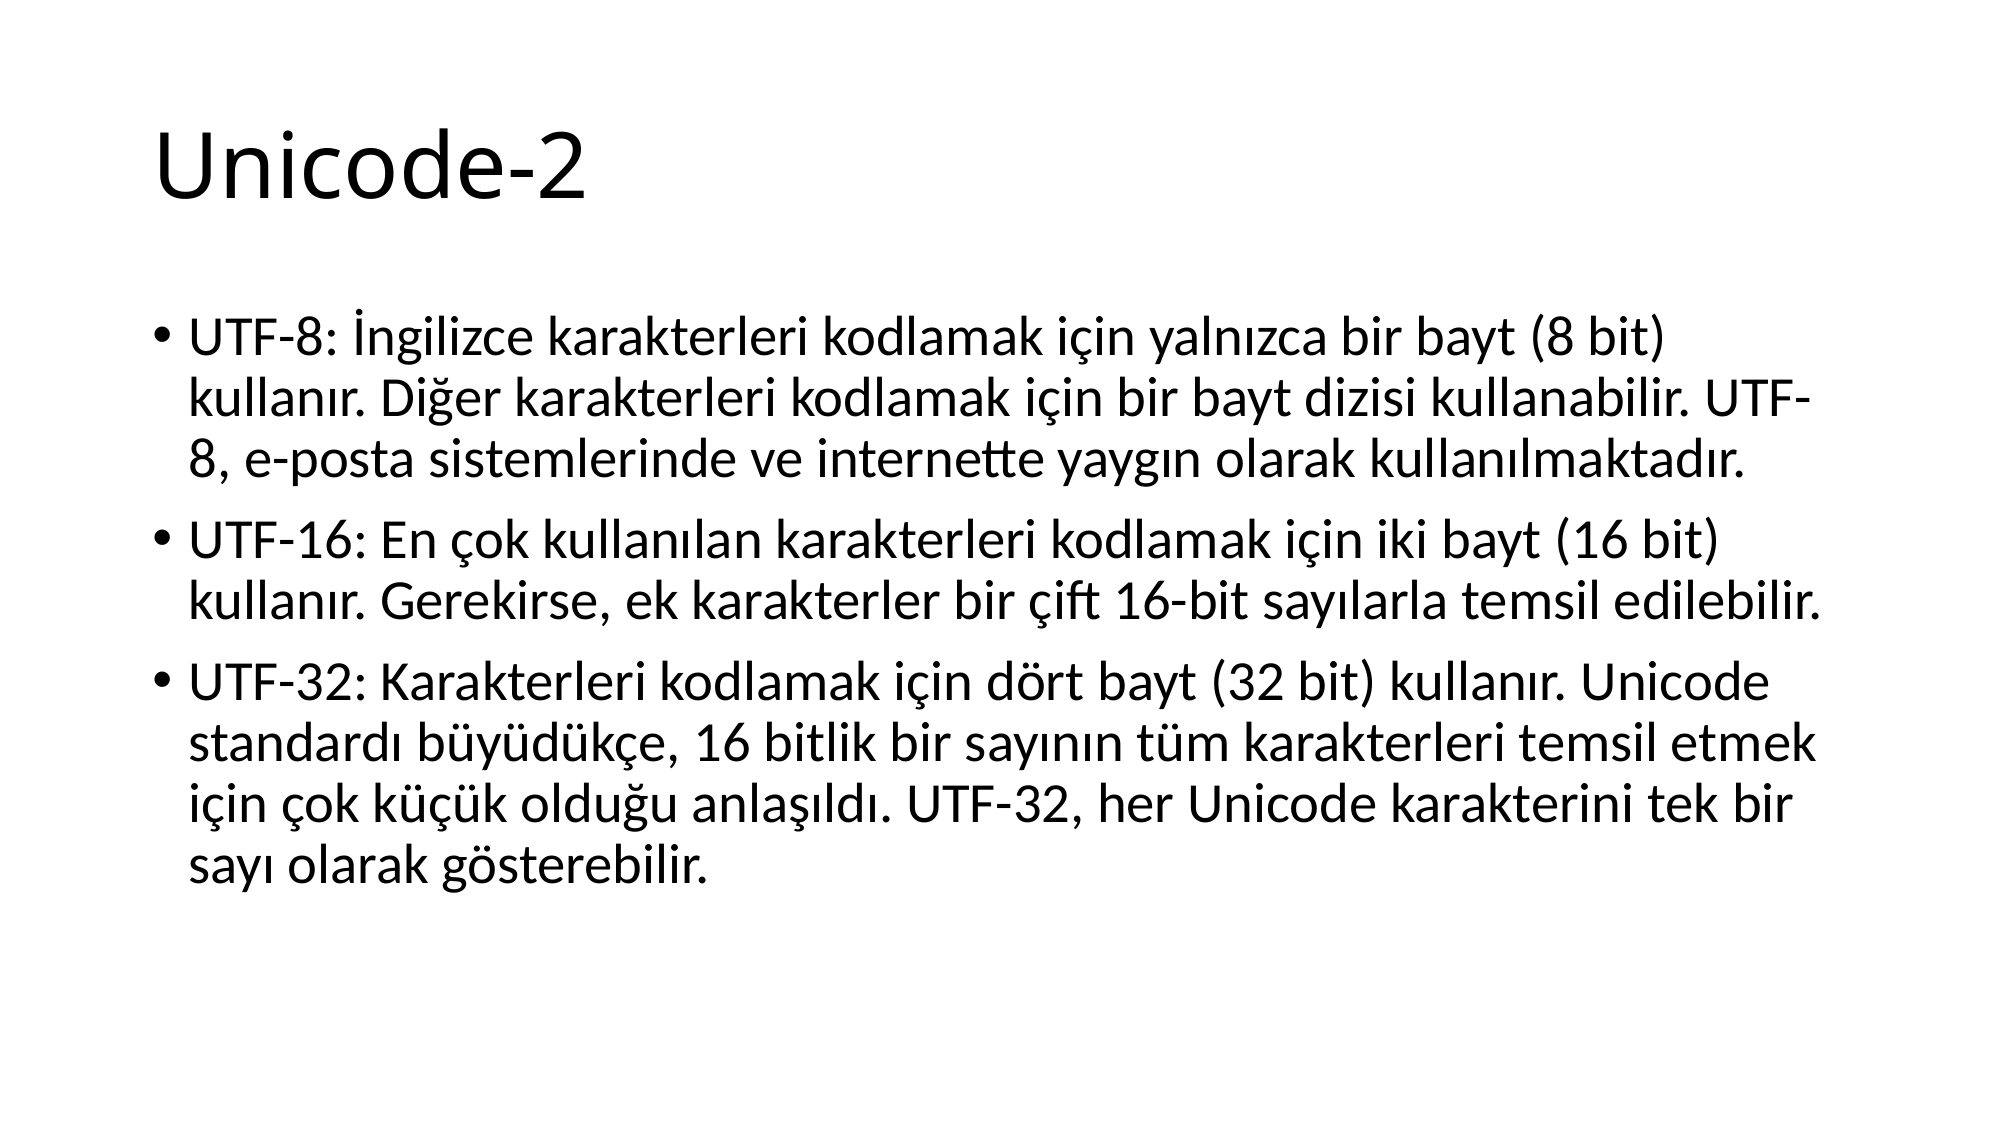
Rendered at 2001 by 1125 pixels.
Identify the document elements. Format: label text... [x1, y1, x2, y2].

list UTF-8: İngilizce karakterleri kodlamak için yalnızca bir bayt (8 bit) kullanır. Diğer karakterleri kodlamak için bir bayt dizisi kullanabilir. UTF-8, e-posta sistemlerinde ve internette yaygın olarak kullanılmaktadır. UTF-16: En çok kullanılan karakterleri kodlamak için iki bayt (16 bit) kullanır. Gerekirse, ek karakterler bir çift 16-bit sayılarla temsil edilebilir. UTF-32: Karakterleri kodlamak için dört bayt (32 bit) kullanır. Unicode standardı büyüdükçe, 16 bitlik bir sayının tüm karakterleri temsil etmek için çok küçük olduğu anlaşıldı. UTF-32, her Unicode karakterini tek bir sayı olarak gösterebilir. [137, 299, 1863, 1014]
title Unicode-2 [137, 59, 1863, 278]
